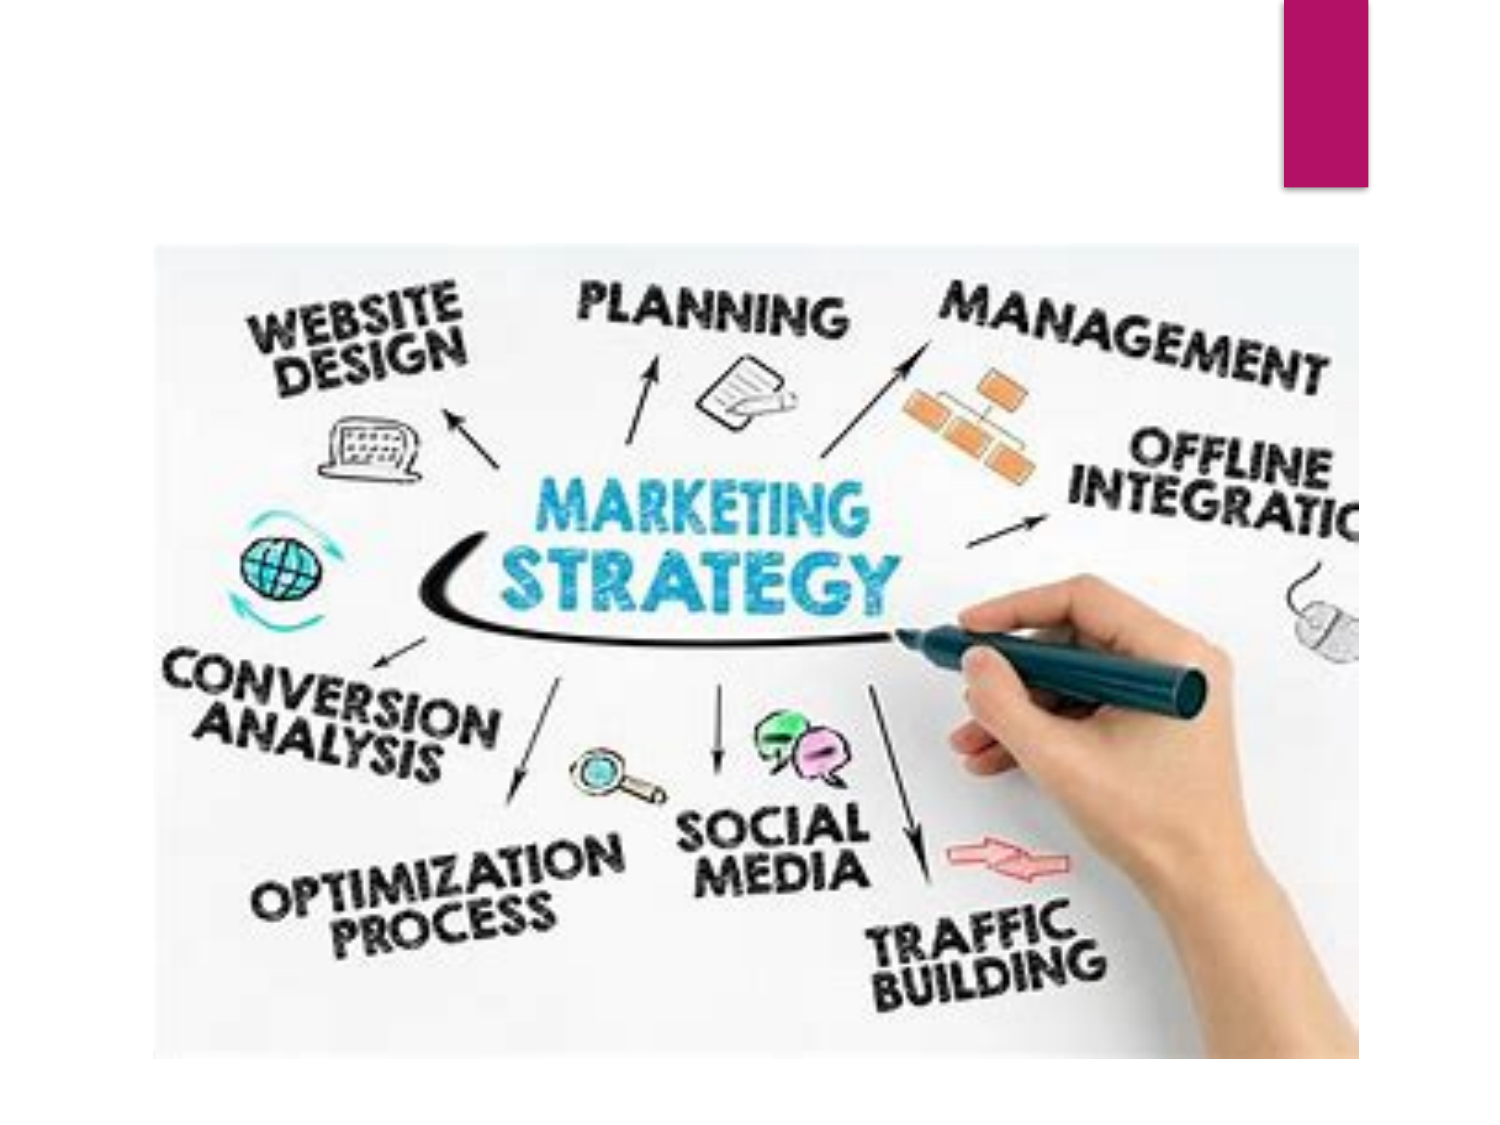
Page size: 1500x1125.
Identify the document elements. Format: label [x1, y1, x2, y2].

picture [153, 243, 1359, 1059]
